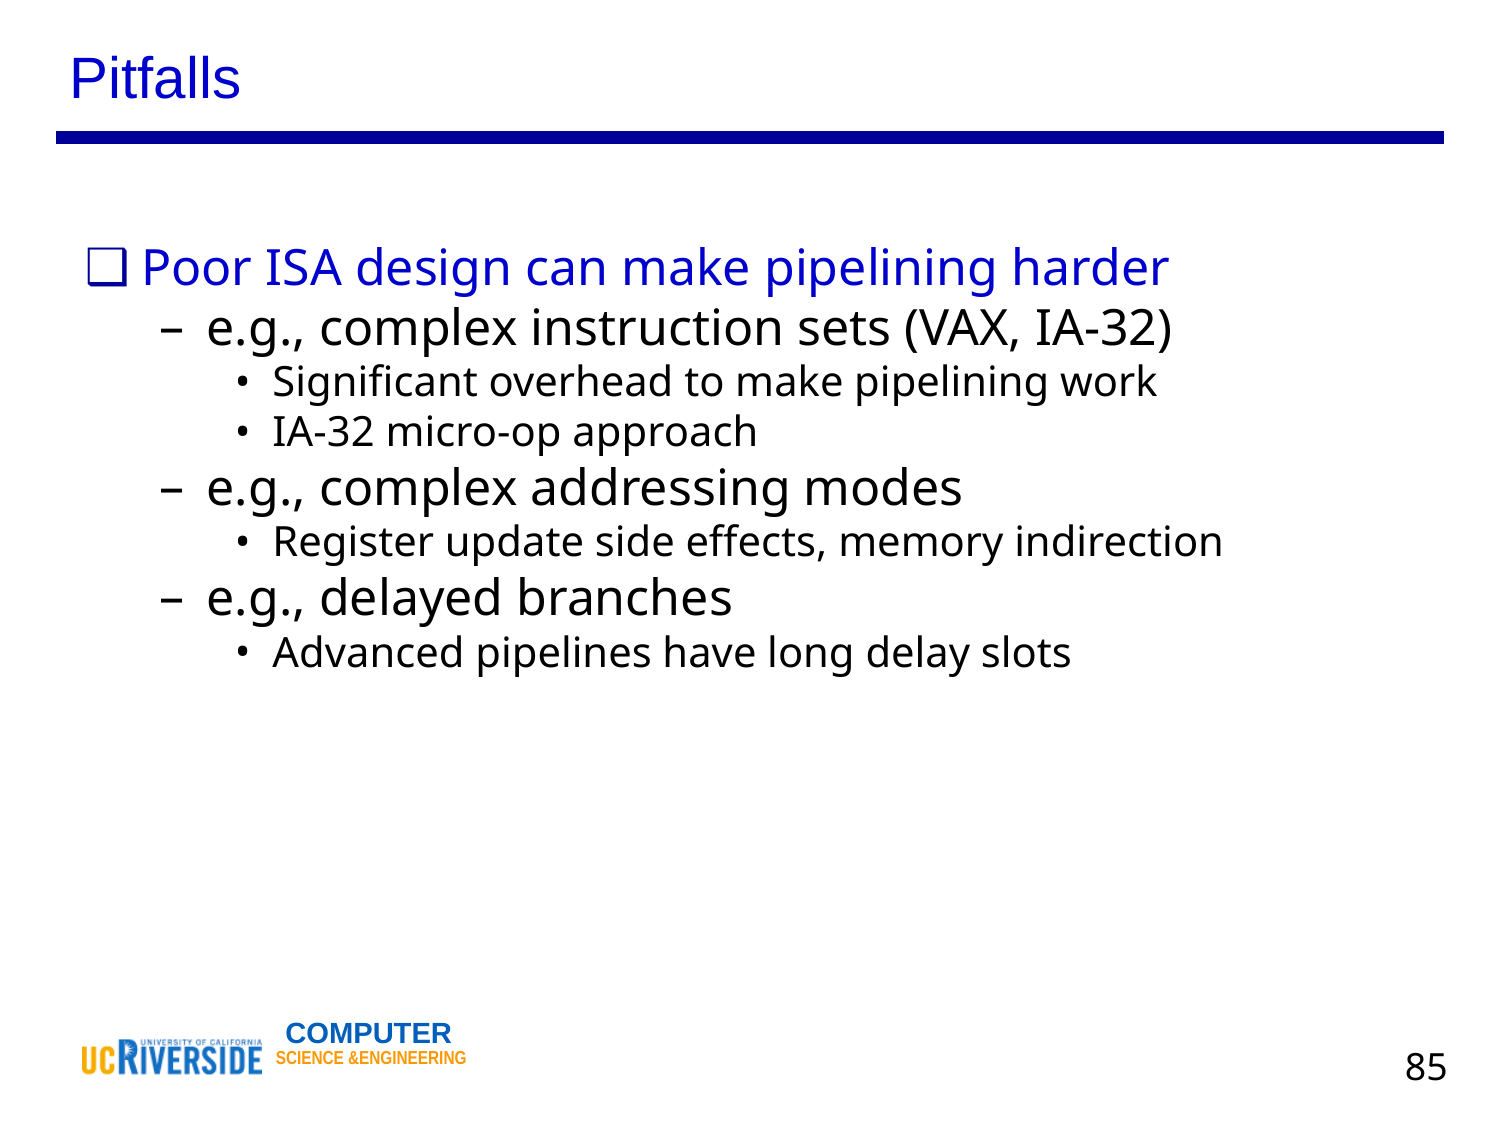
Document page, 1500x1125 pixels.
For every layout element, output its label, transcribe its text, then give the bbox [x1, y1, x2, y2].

list Poor ISA design can make pipelining harder e.g., complex instruction sets (VAX, IA-32) Significant overhead to make pipelining work IA-32 micro-op approach e.g., complex addressing modes Register update side effects, memory indirection e.g., delayed branches Advanced pipelines have long delay slots [77, 227, 1373, 973]
title Pitfalls [62, 24, 1313, 125]
slide_number ‹#› [1397, 1035, 1457, 1125]
picture [82, 1025, 262, 1089]
